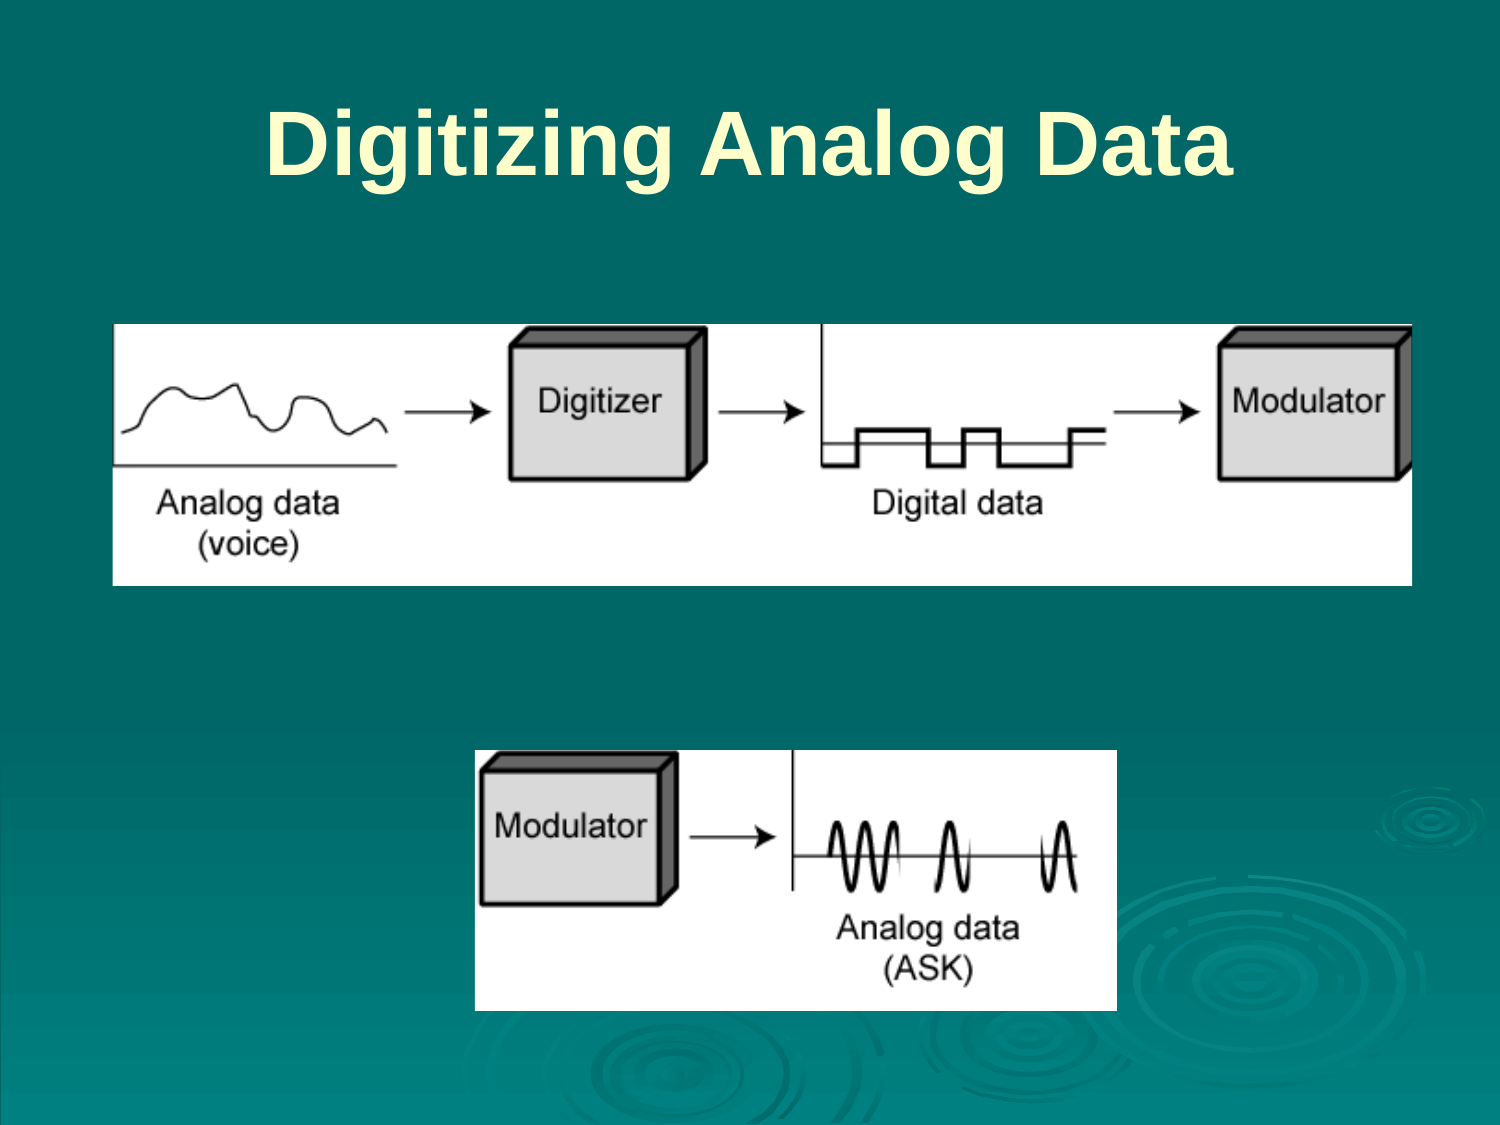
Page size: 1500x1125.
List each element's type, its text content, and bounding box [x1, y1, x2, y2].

picture [474, 749, 1118, 1011]
title Digitizing Analog Data [74, 45, 1426, 233]
picture [112, 324, 1413, 586]
